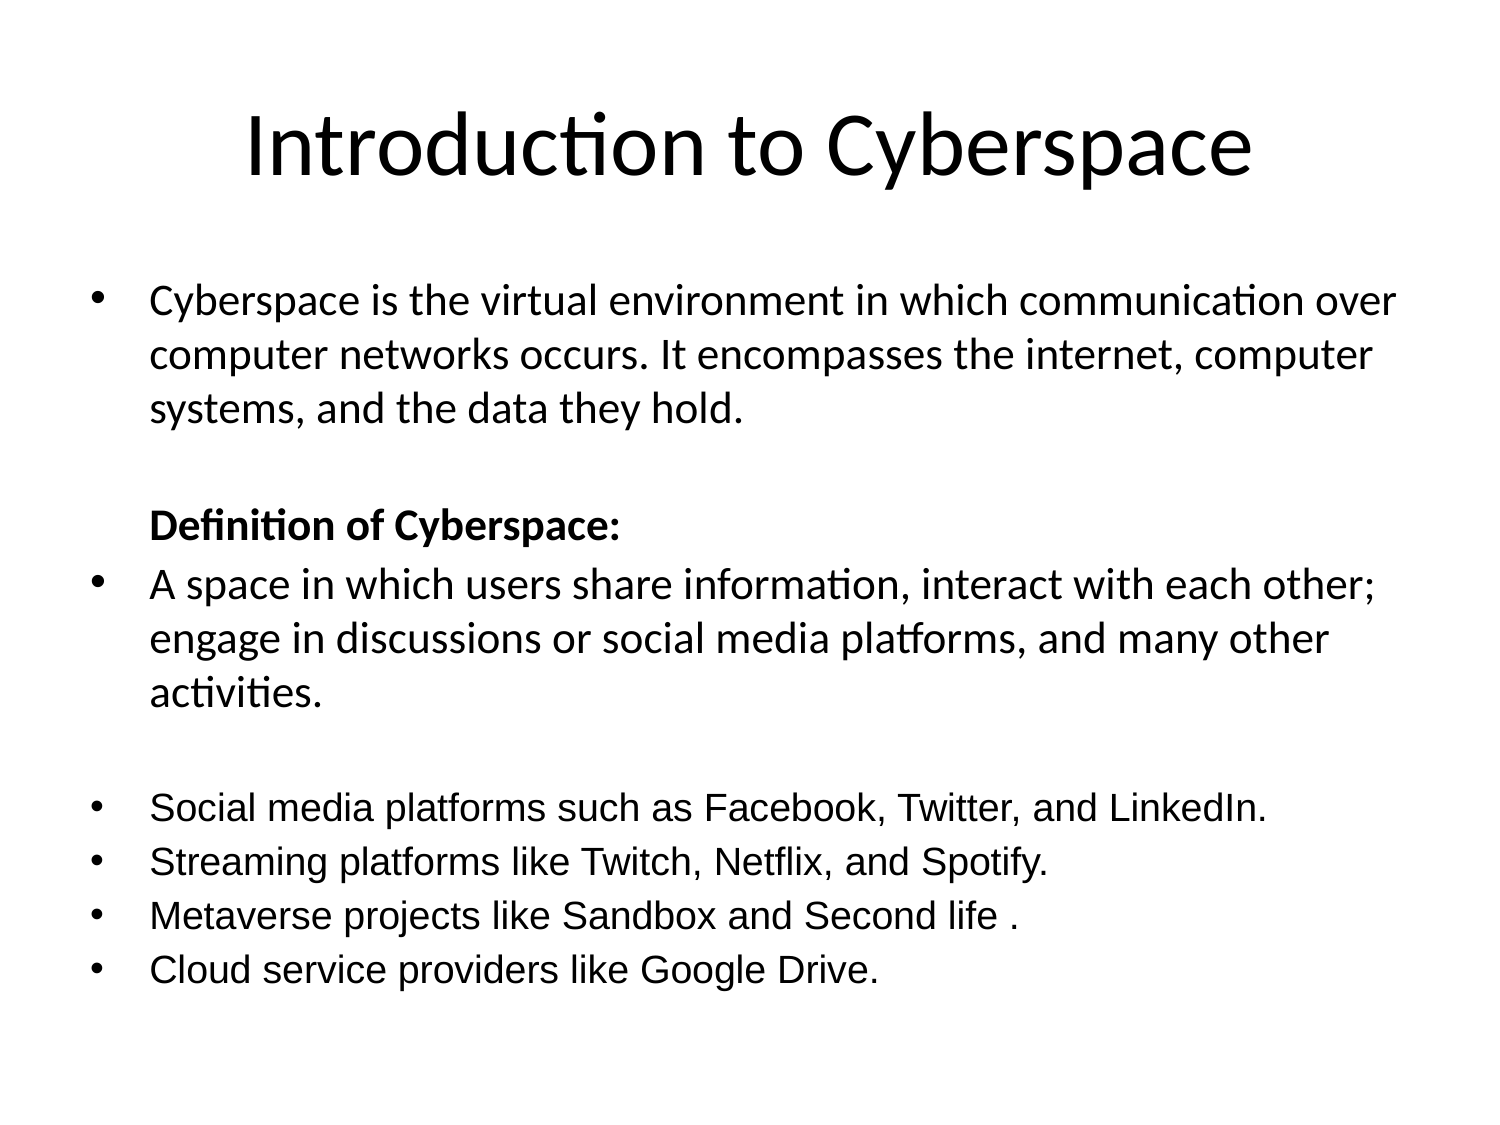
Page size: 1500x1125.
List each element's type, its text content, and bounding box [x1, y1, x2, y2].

list Cyberspace is the virtual environment in which communication over computer networks occurs. It encompasses the internet, computer systems, and the data they hold. Definition of Cyberspace: A space in which users share information, interact with each other; engage in discussions or social media platforms, and many other activities. Social media platforms such as Facebook, Twitter, and LinkedIn. Streaming platforms like Twitch, Netflix, and Spotify. Metaverse projects like Sandbox and Second life . Cloud service providers like Google Drive. [75, 262, 1425, 1005]
title Introduction to Cyberspace [75, 45, 1425, 233]
